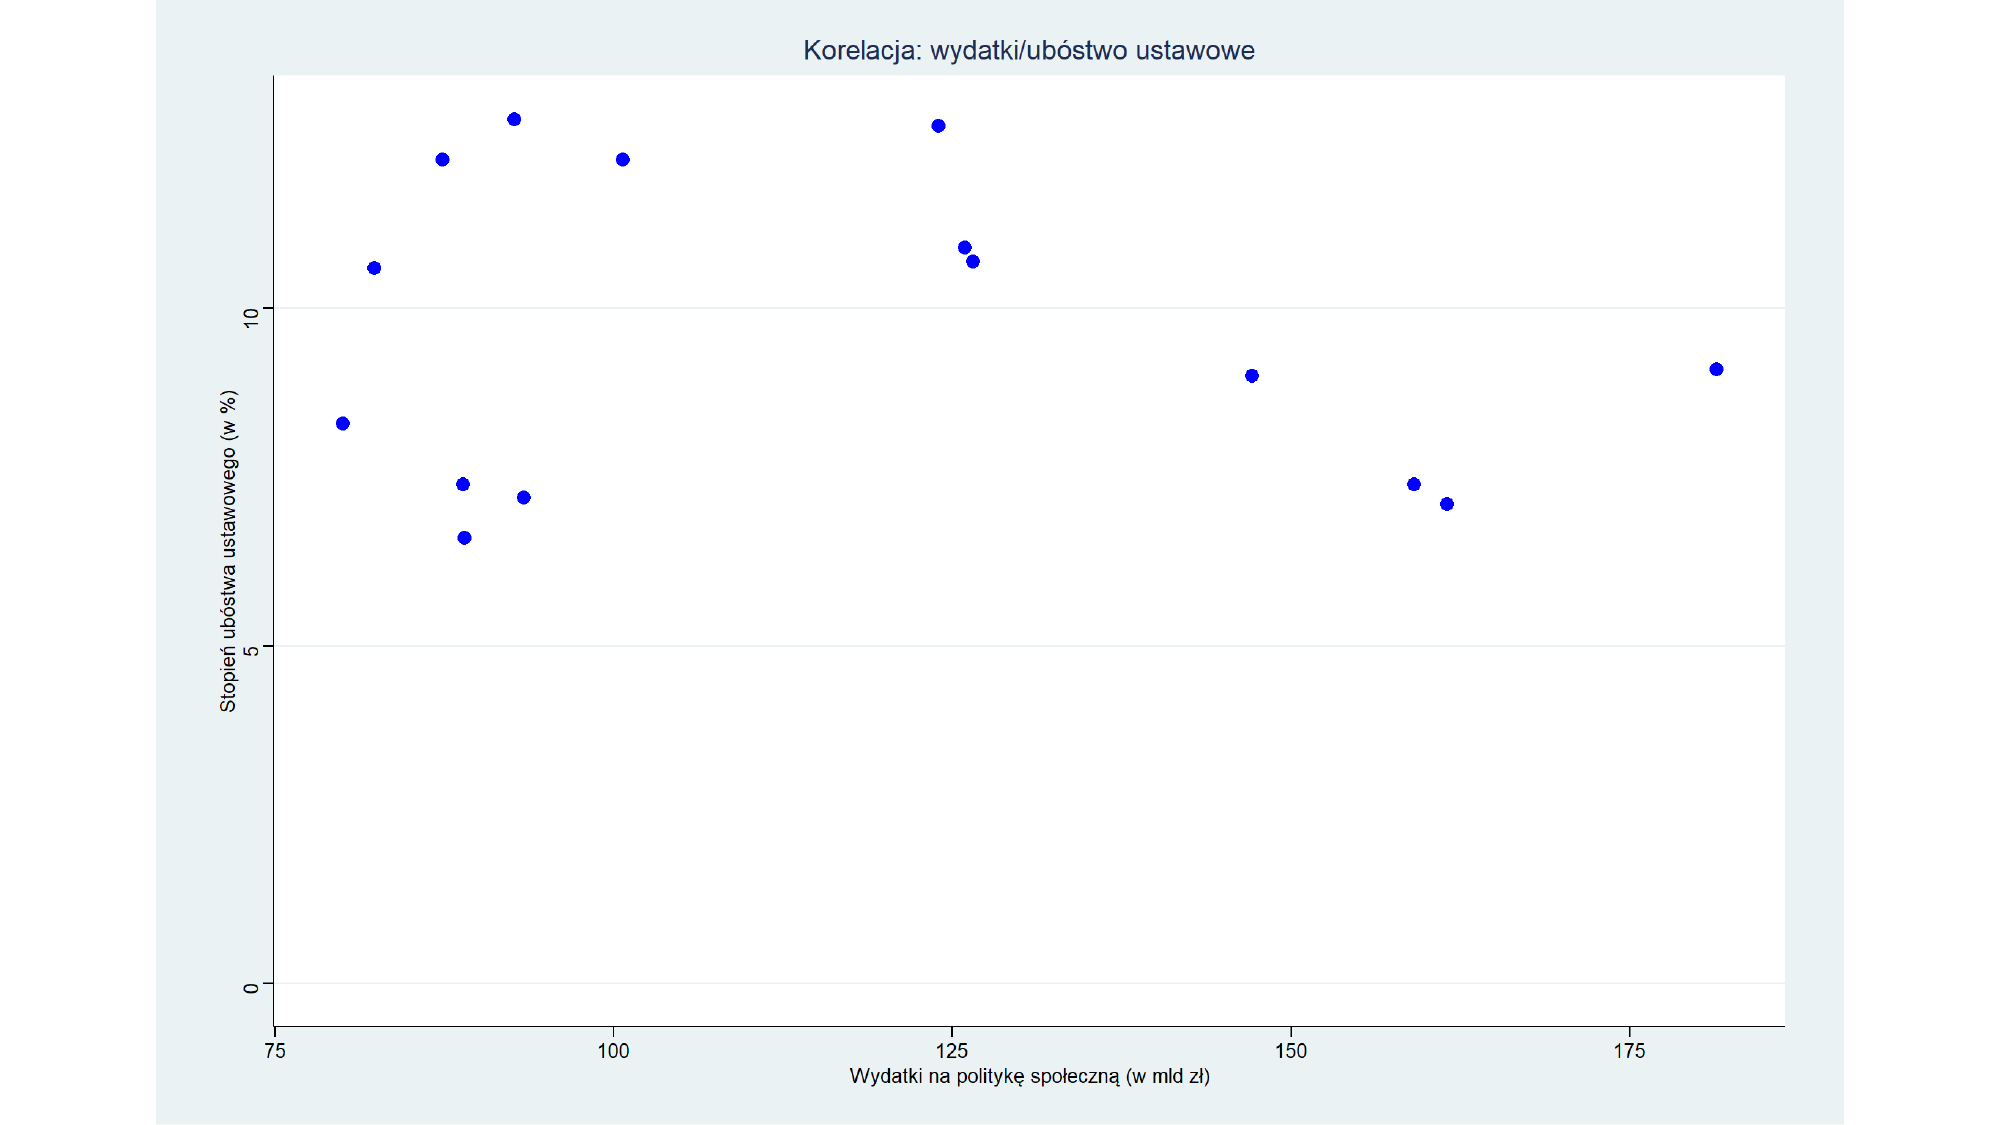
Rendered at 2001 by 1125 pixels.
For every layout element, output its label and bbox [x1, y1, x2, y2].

picture [156, 0, 1844, 1125]
